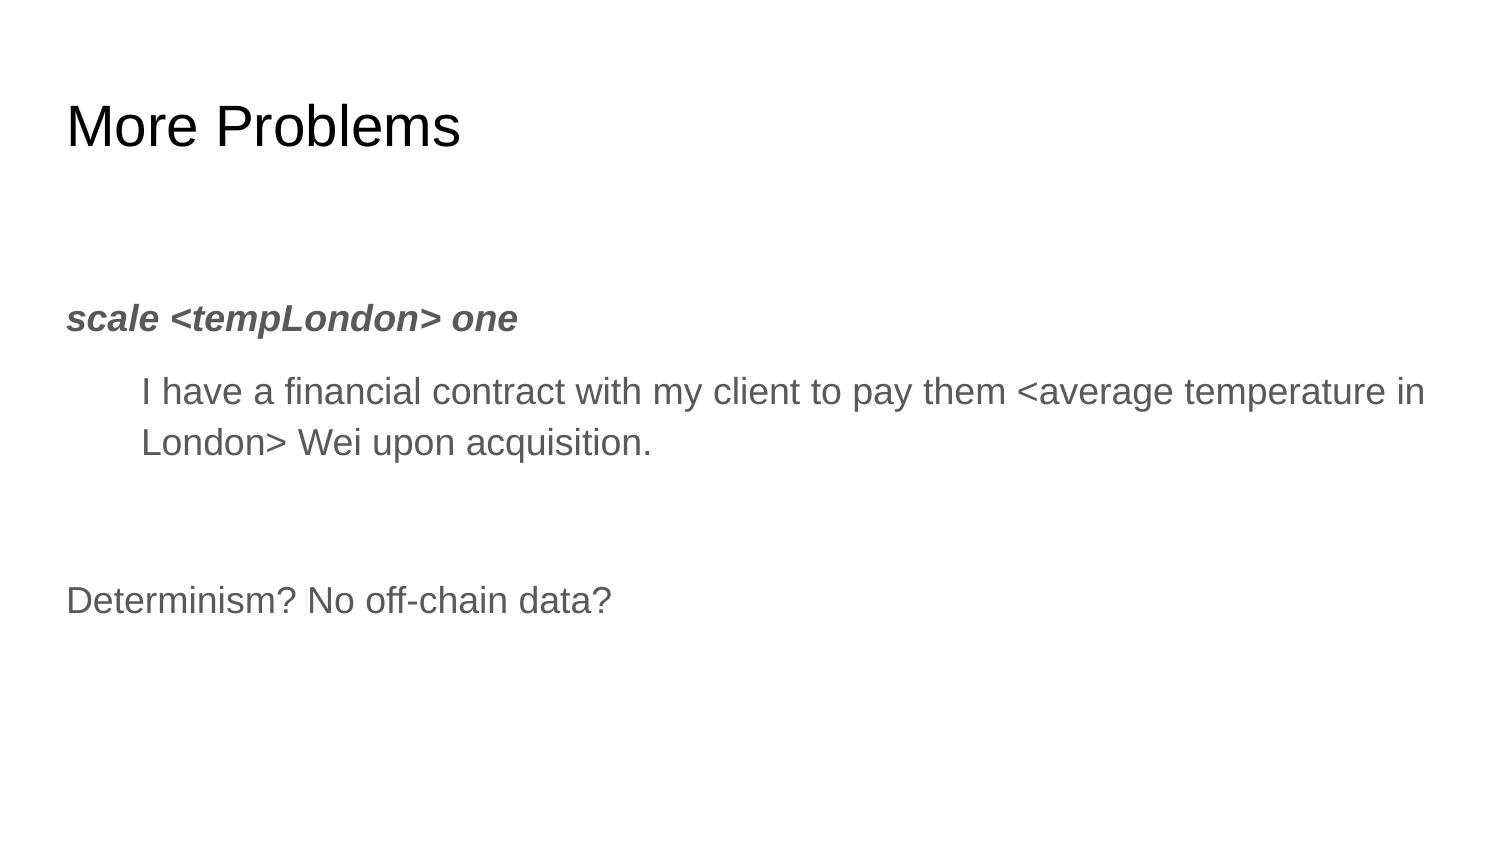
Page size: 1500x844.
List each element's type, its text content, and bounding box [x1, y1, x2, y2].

title More Problems [51, 72, 1449, 167]
list scale <tempLondon> one I have a financial contract with my client to pay them <average temperature in London> Wei upon acquisition. Determinism? No off-chain data? [51, 189, 1449, 750]
